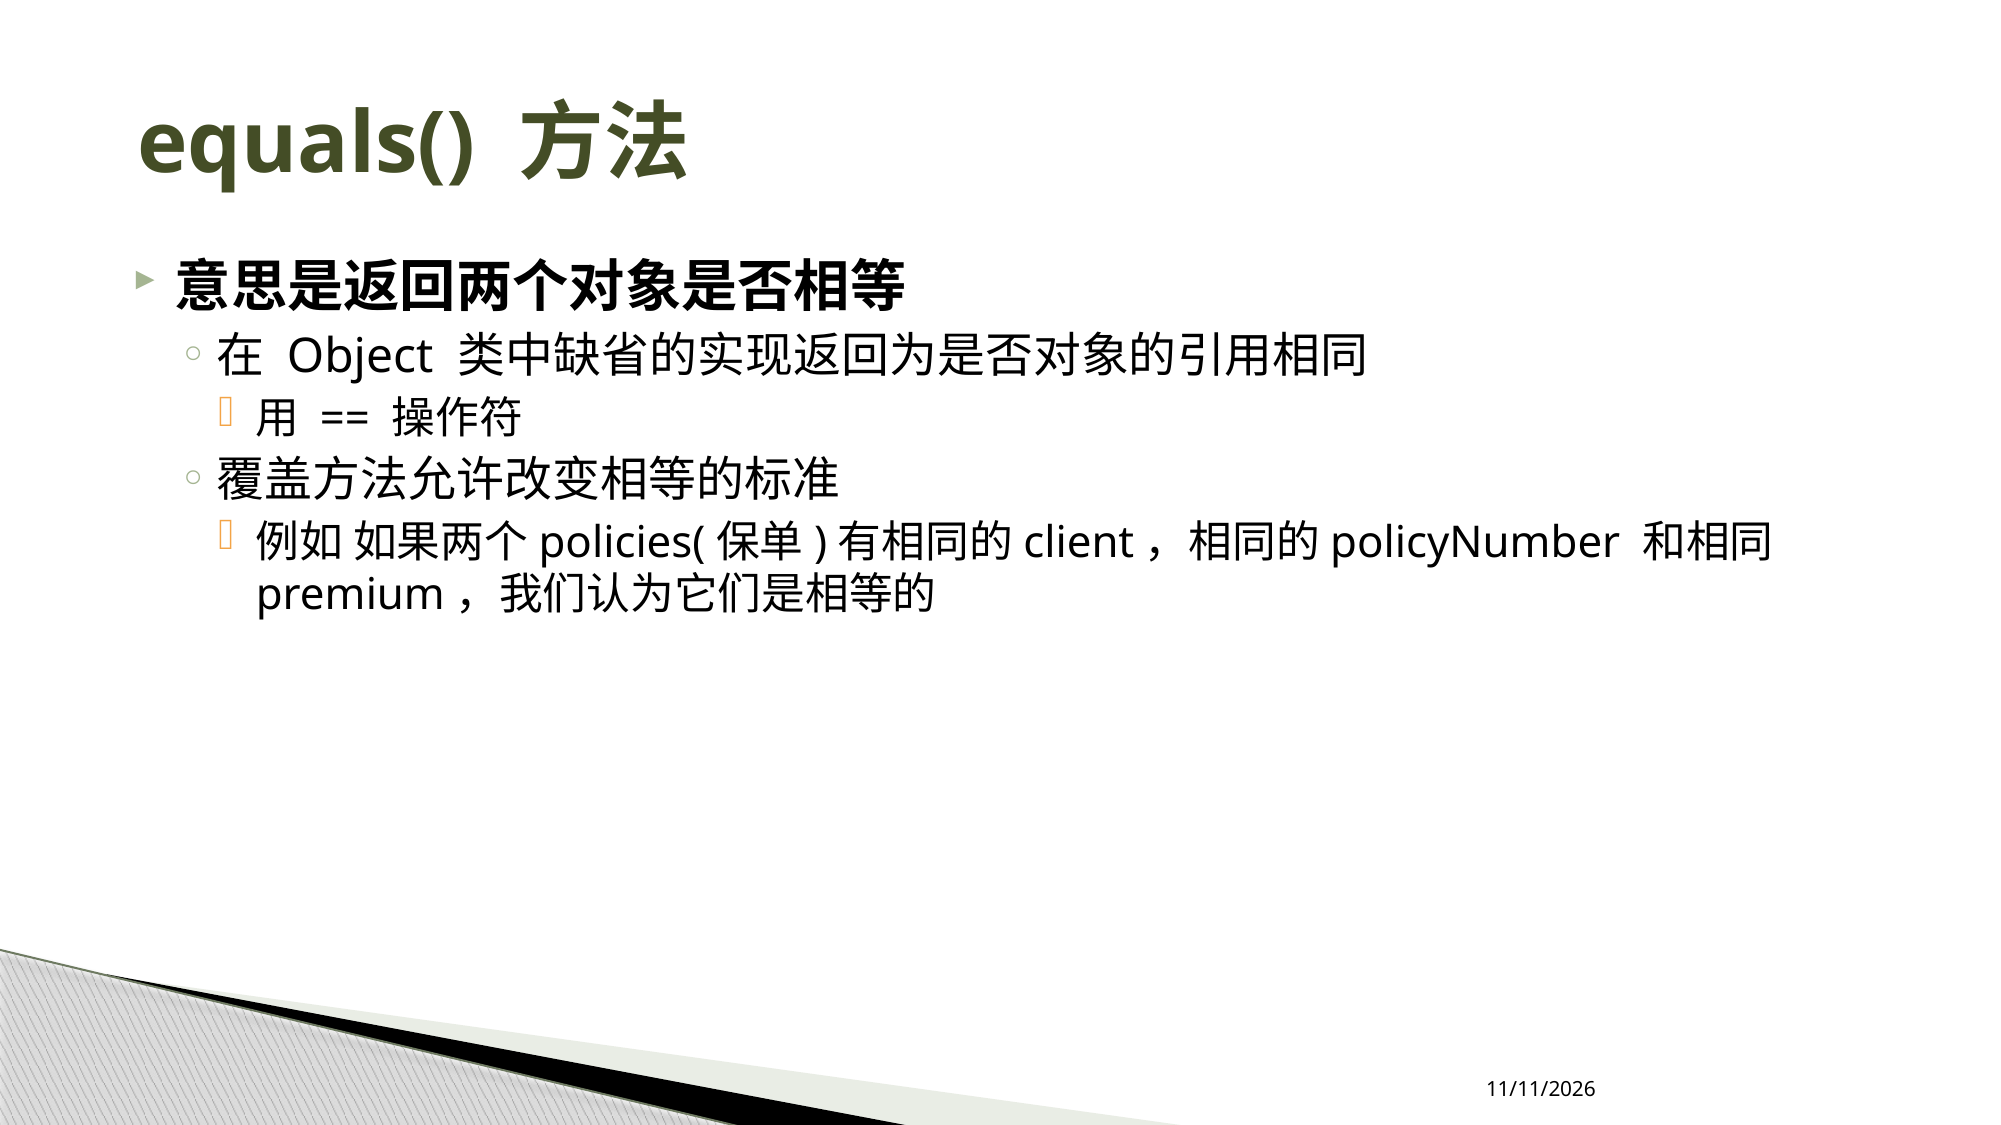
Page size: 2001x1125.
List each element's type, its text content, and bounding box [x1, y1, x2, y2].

list 意思是返回两个对象是否相等 在 Object 类中缺省的实现返回为是否对象的引用相同 用 == 操作符 覆盖方法允许改变相等的标准 例如 如果两个policies(保单)有相同的client，相同的policyNumber 和相同 premium，我们认为它们是相等的 [99, 243, 1900, 986]
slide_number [1471, 1051, 1892, 1112]
title equals() 方法 [99, 45, 1900, 233]
